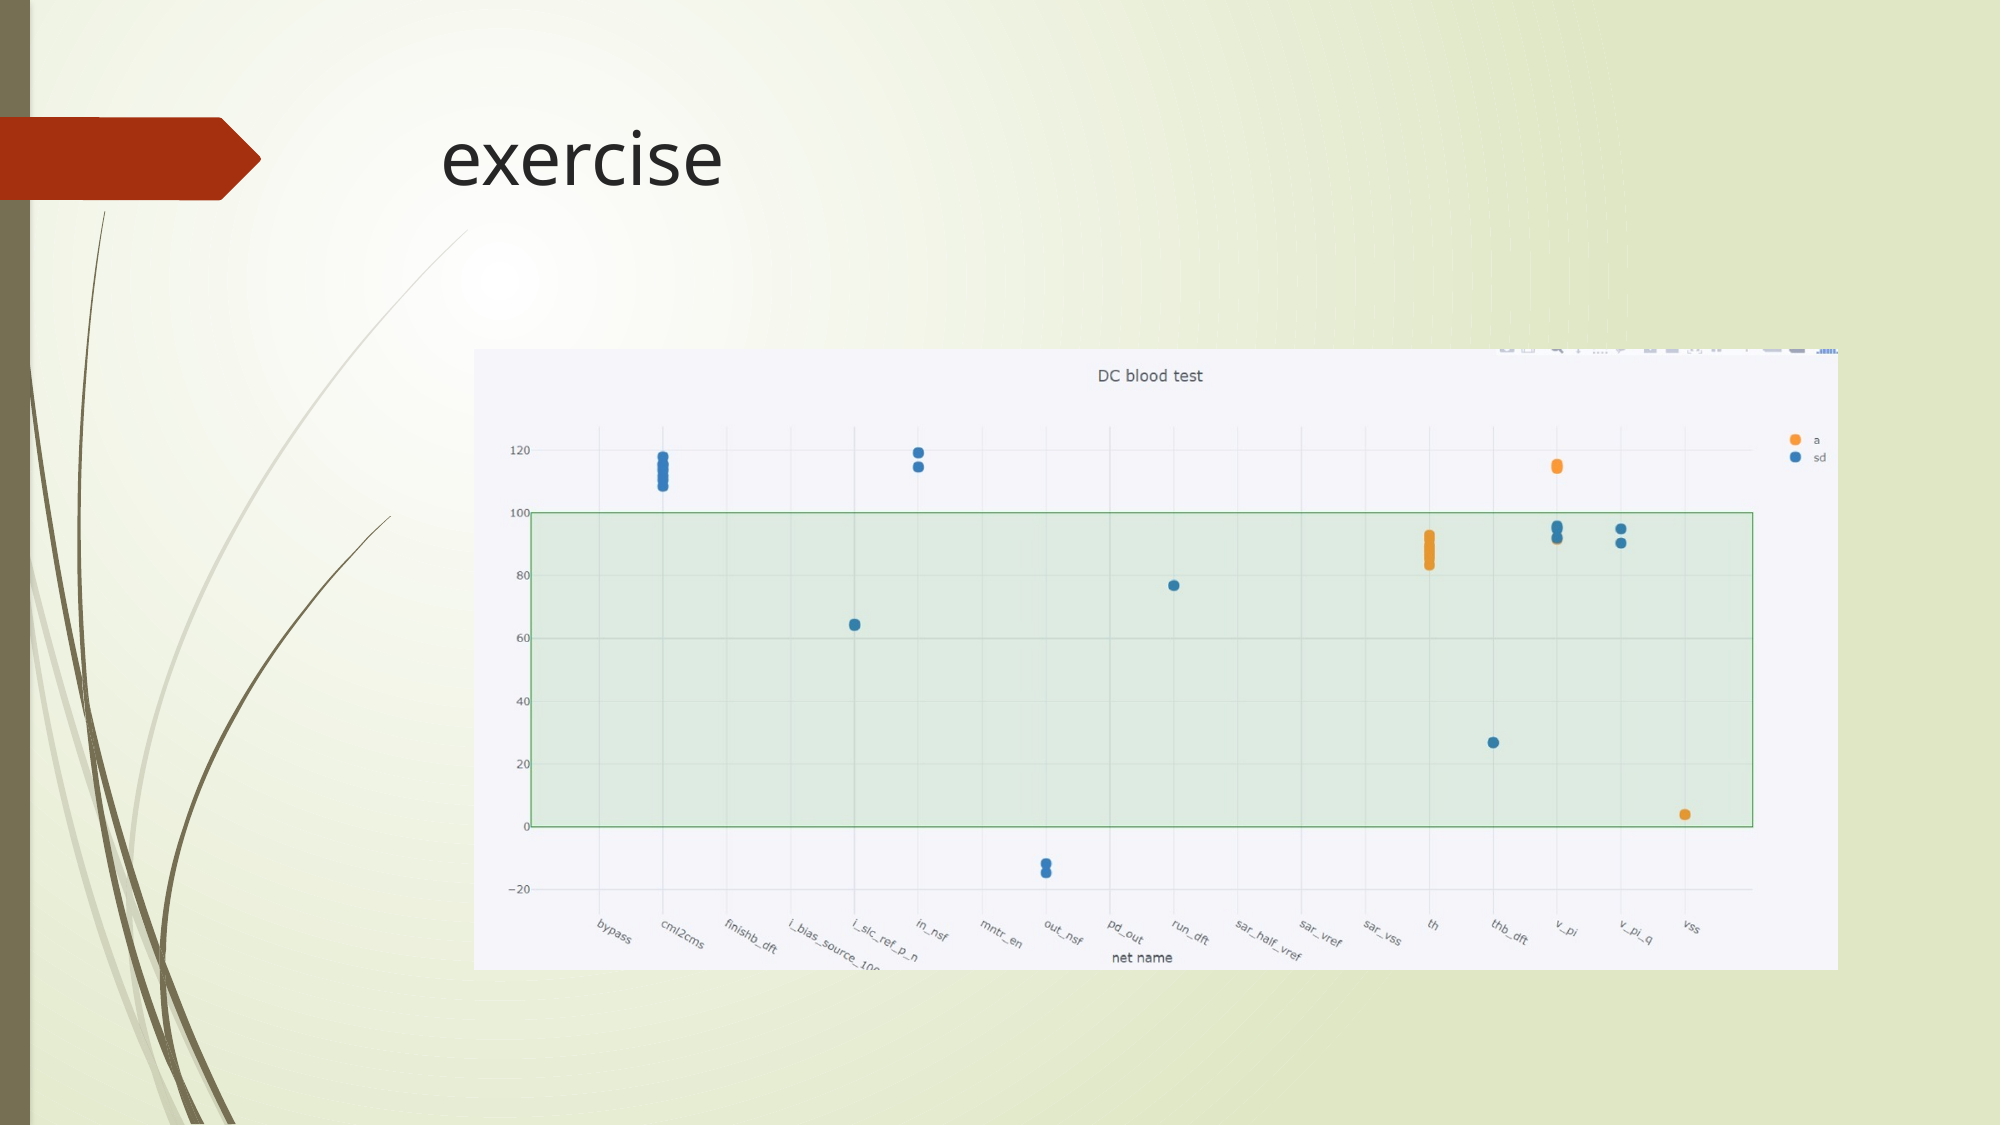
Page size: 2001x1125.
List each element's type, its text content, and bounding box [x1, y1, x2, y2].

title exercise [425, 102, 1888, 313]
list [474, 349, 1838, 971]
